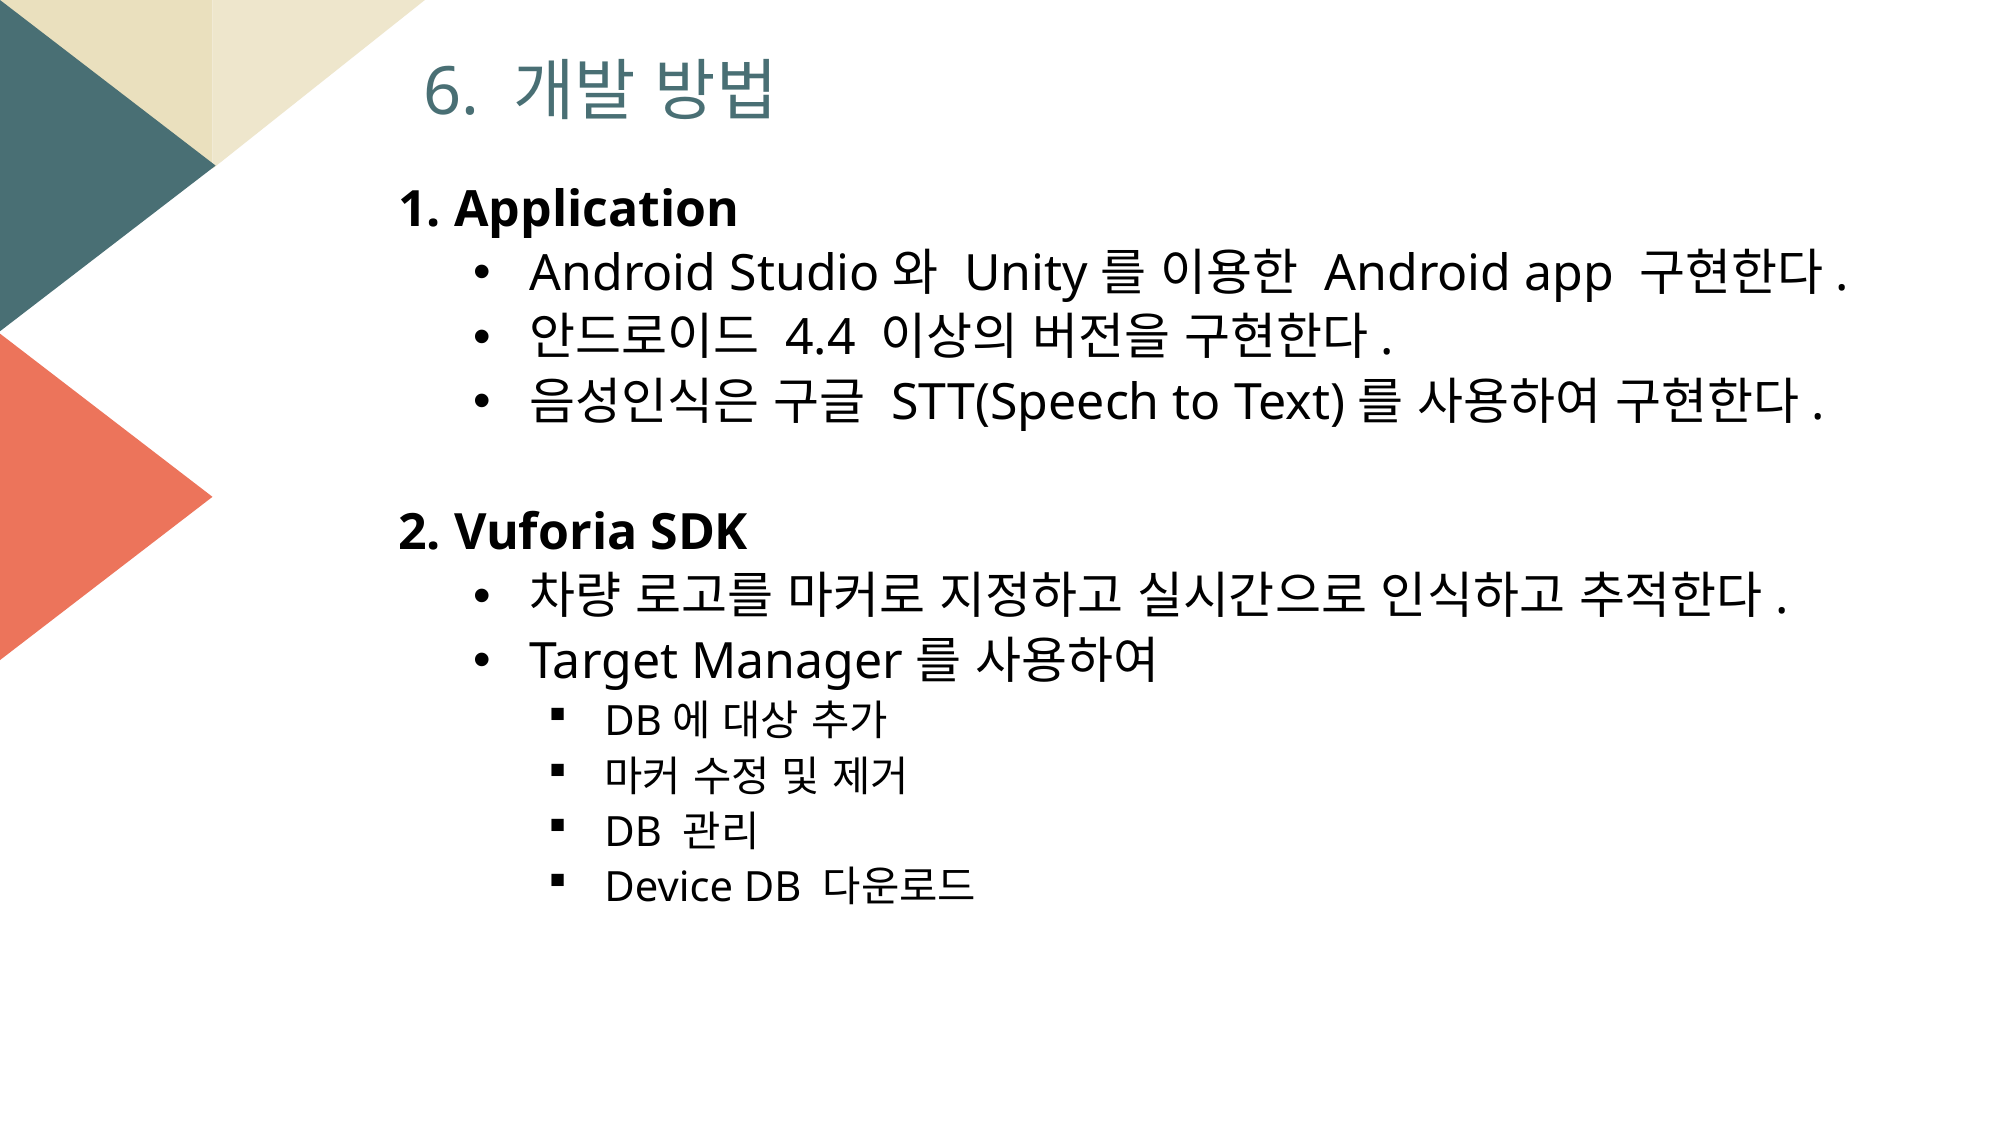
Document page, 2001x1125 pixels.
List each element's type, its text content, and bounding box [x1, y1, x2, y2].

text_box 6. 개발 방법 [408, 49, 1318, 138]
text_box Application Android Studio와 Unity를 이용한 Android app 구현한다. 안드로이드 4.4 이상의 버전을 구현한다. 음성인식은 구글 STT(Speech to Text)를 사용하여 구현한다. Vuforia SDK 차량 로고를 마커로 지정하고 실시간으로 인식하고 추적한다. Target Manager를 사용하여 DB에 대상 추가 마커 수정 및 제거 DB 관리 Device DB 다운로드 [383, 175, 1945, 993]
